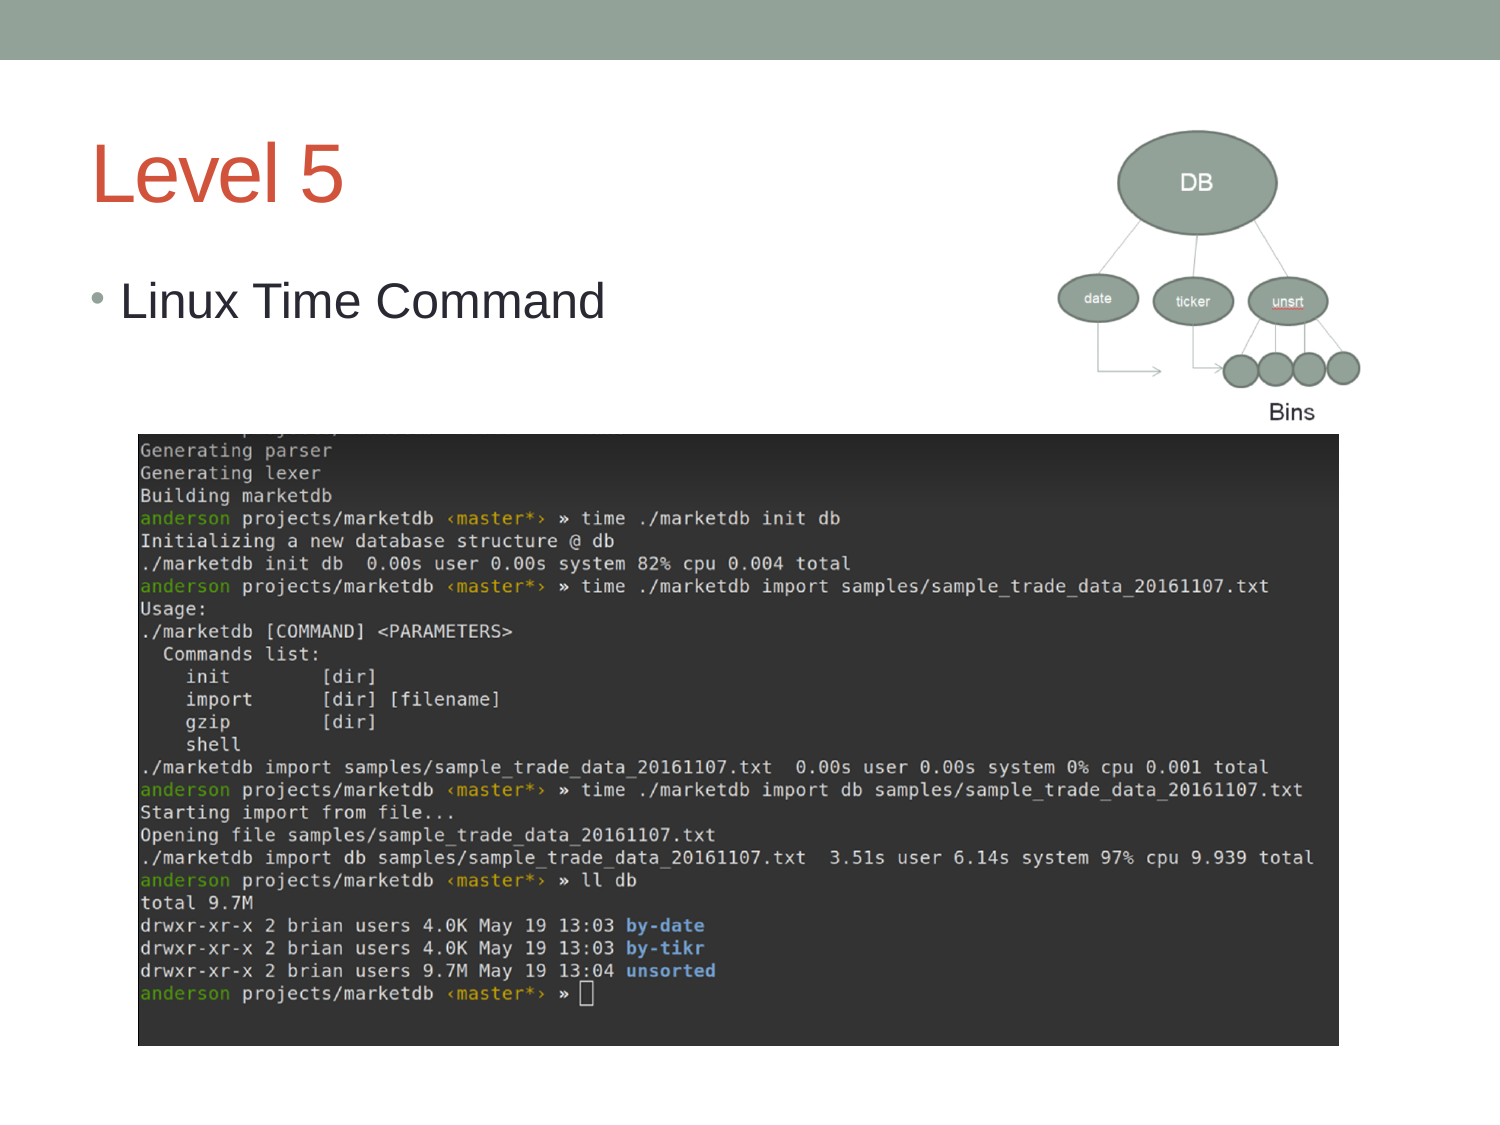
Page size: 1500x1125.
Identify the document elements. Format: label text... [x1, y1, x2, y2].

picture [137, 112, 1384, 1046]
list Linux Time Command [75, 260, 688, 1061]
title Level 5 [75, 87, 1425, 250]
